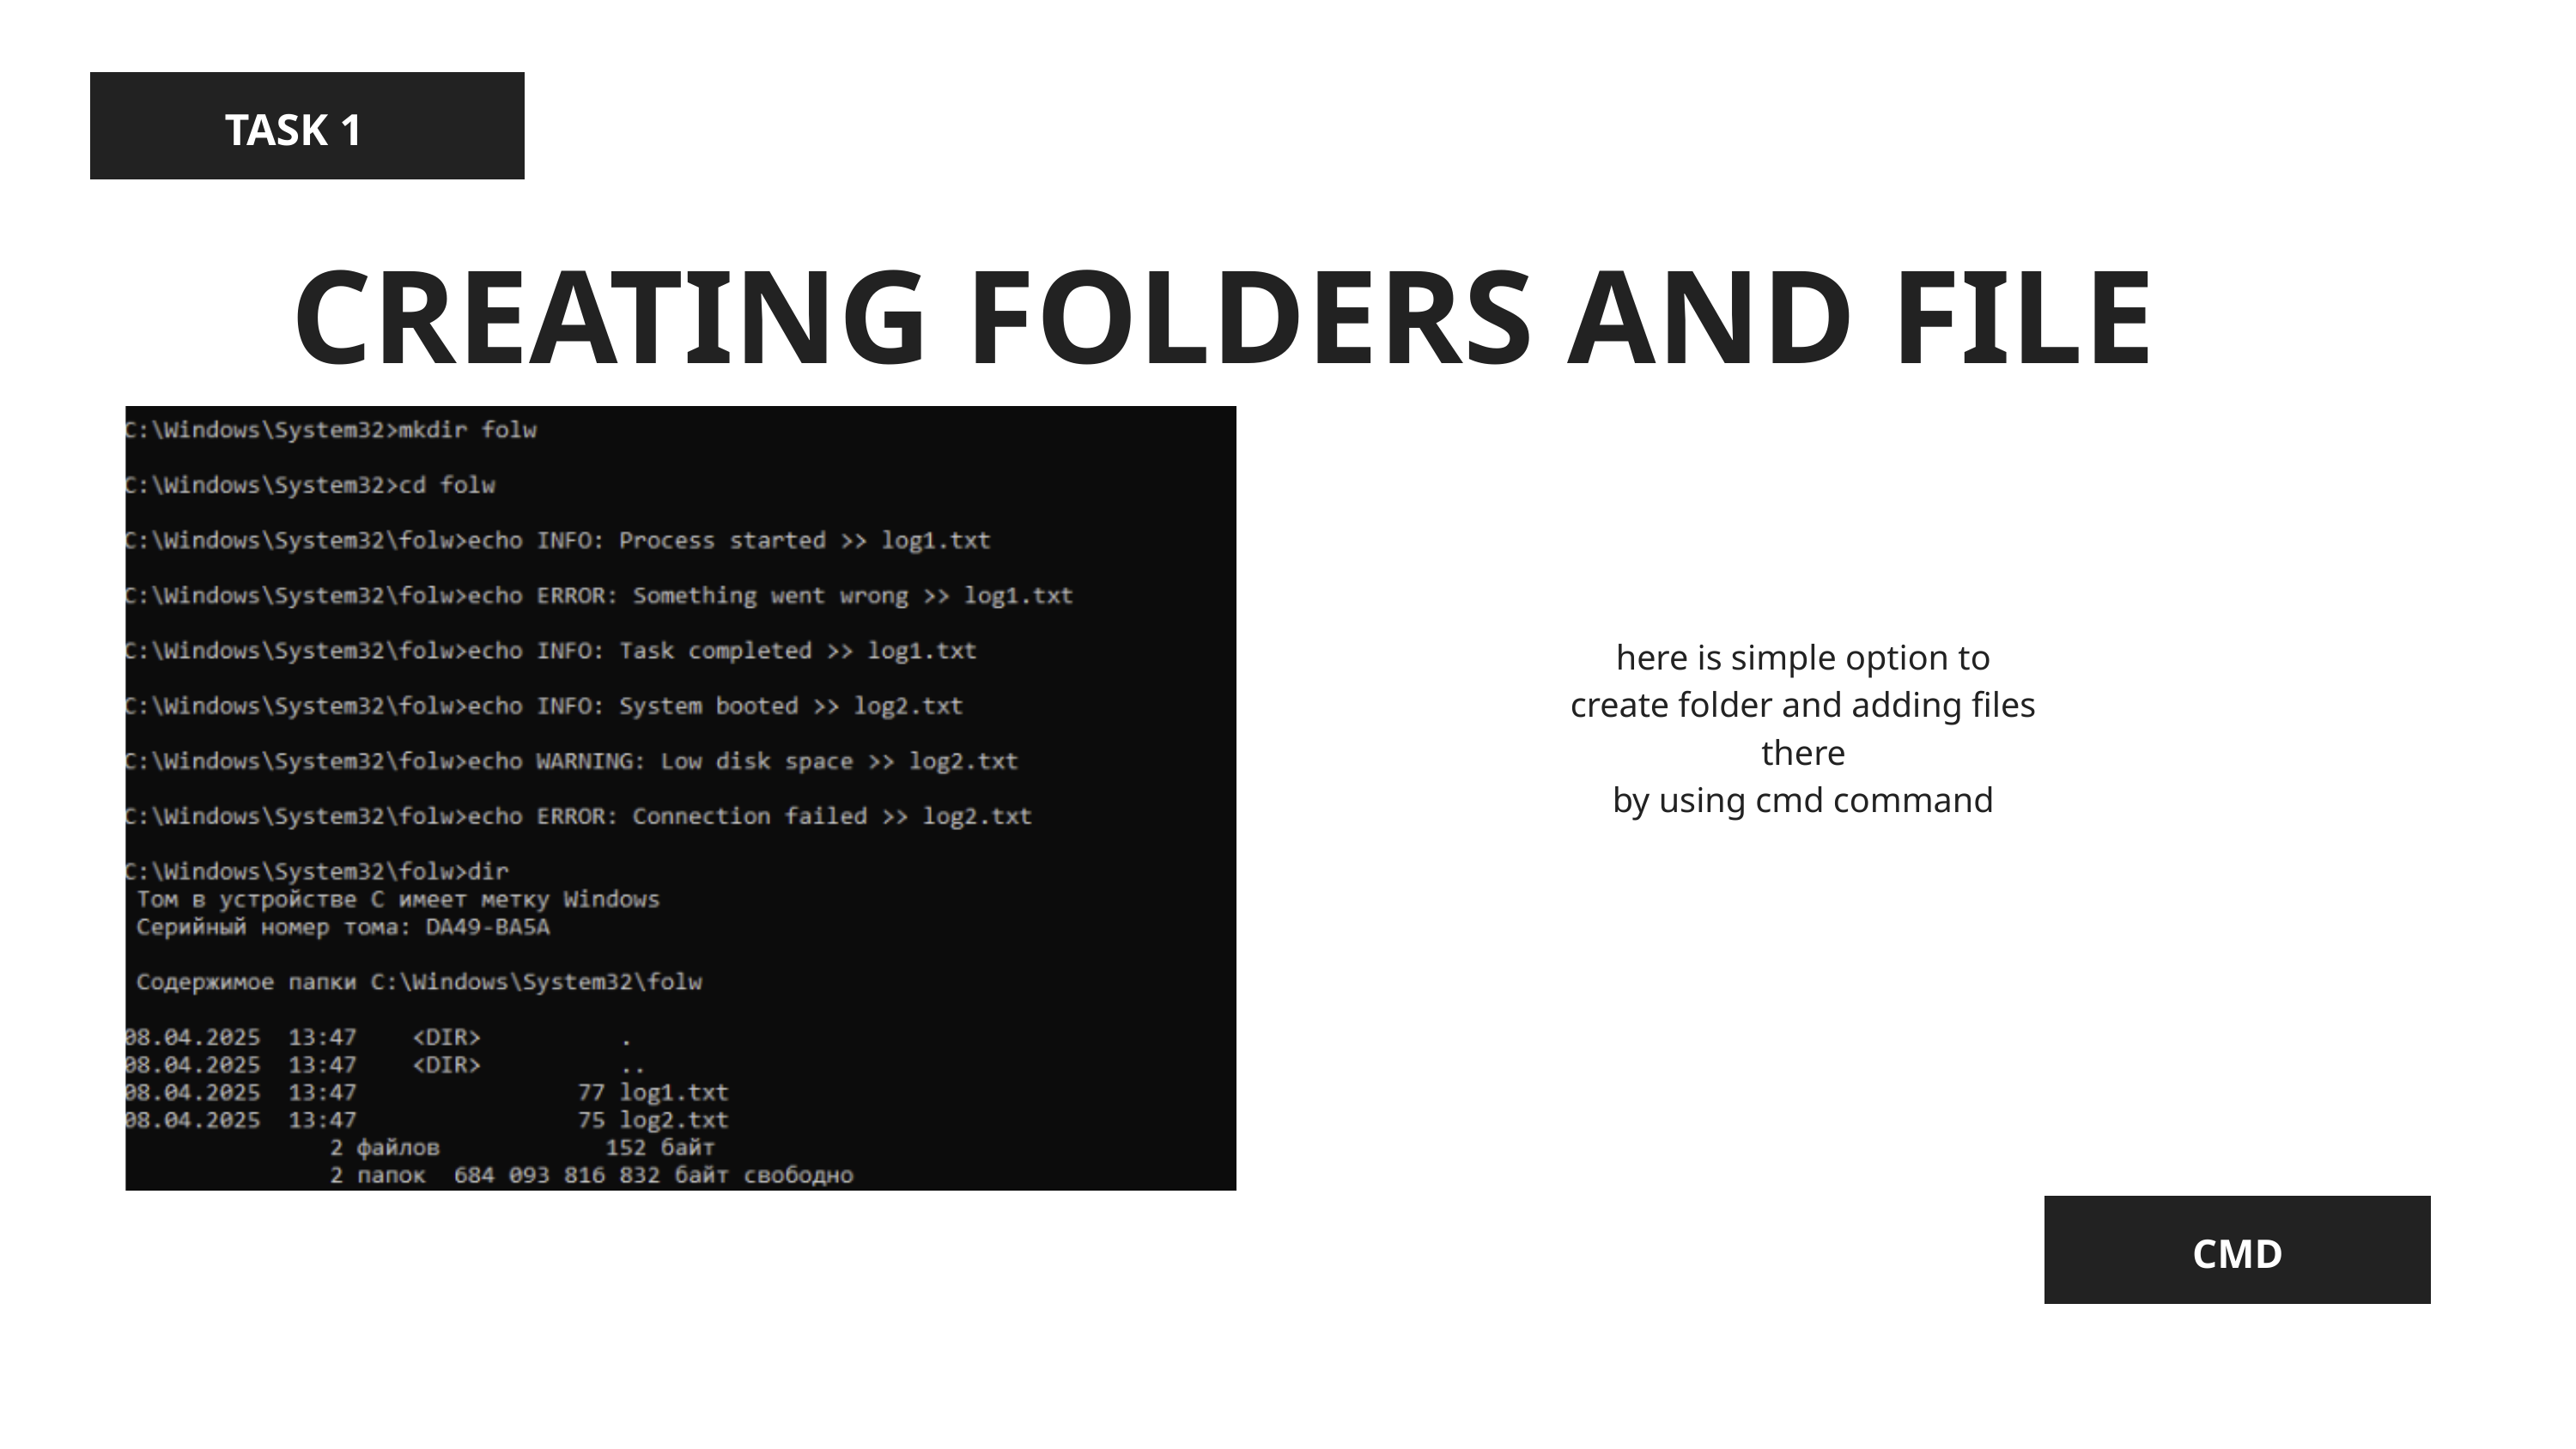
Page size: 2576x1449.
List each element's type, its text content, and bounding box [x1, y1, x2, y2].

text_box here is simple option to create folder and adding files there by using cmd command [1562, 628, 2045, 820]
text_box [89, 71, 526, 180]
text_box CREATING FOLDERS AND FILE [15, 247, 2190, 390]
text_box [2044, 1195, 2432, 1304]
text_box [125, 406, 1236, 1191]
